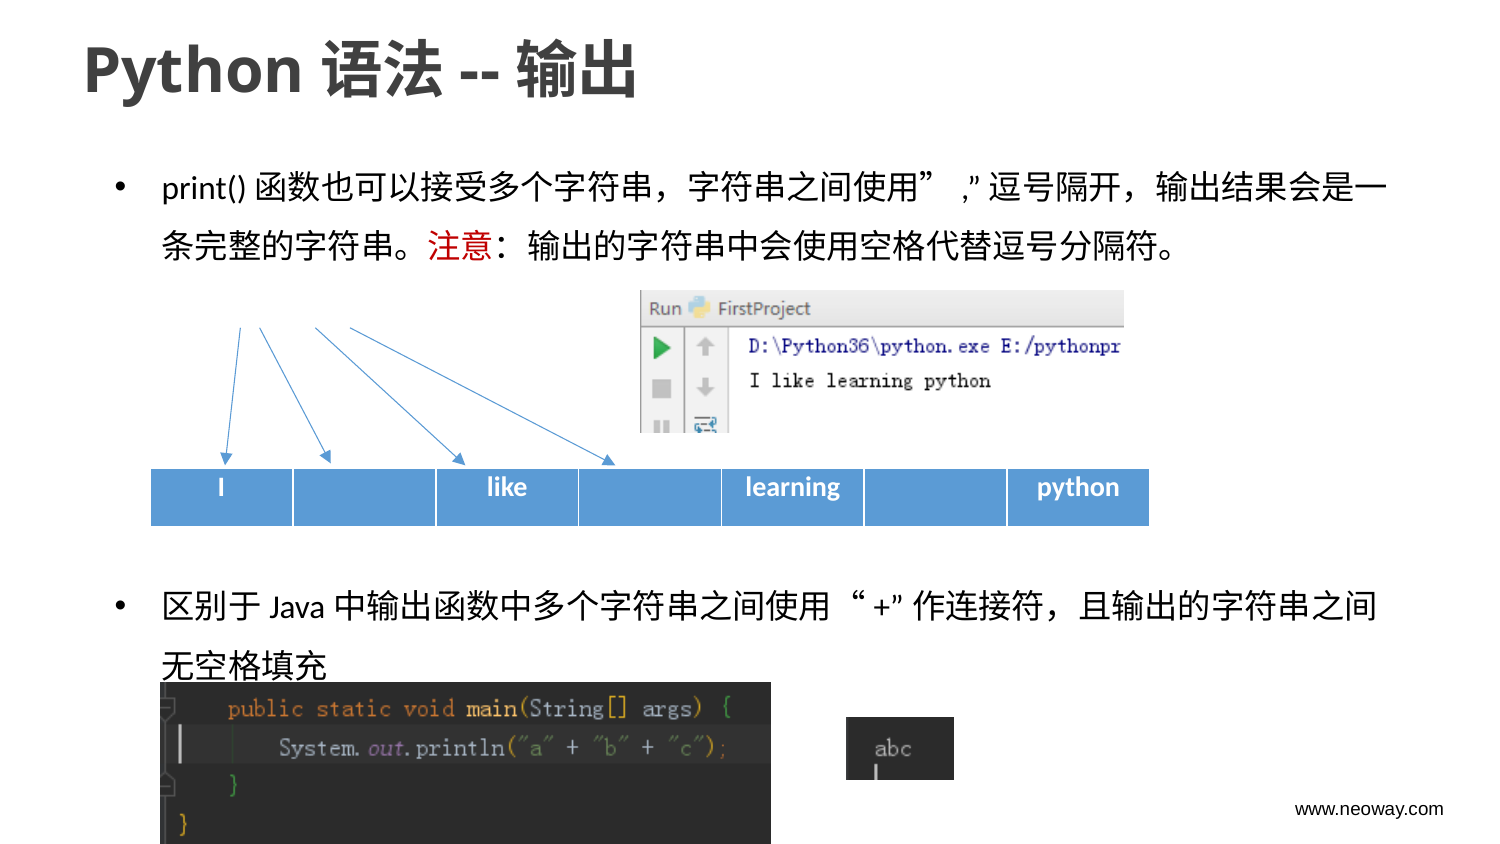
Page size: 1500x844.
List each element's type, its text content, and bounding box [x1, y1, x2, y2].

table_header like [437, 469, 578, 526]
text_box print()函数也可以接受多个字符串，字符串之间使用”,”逗号隔开，输出结果会是一条完整的字符串。注意：输出的字符串中会使用空格代替逗号分隔符。 区别于Java中输出函数中多个字符串之间使用“+”作连接符，且输出的字符串之间无空格填充 [99, 138, 1408, 844]
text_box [349, 327, 616, 466]
table_header learning [722, 469, 863, 526]
picture [640, 290, 1124, 433]
table_header I [151, 469, 292, 526]
table_header [579, 469, 721, 526]
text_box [224, 327, 241, 466]
table_header [865, 469, 1006, 526]
text_box Python语法--输出 [69, 23, 654, 111]
table_header [294, 469, 435, 526]
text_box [315, 327, 349, 466]
picture [846, 717, 954, 780]
picture [160, 682, 771, 844]
table_header python [1008, 469, 1149, 526]
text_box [259, 327, 315, 464]
